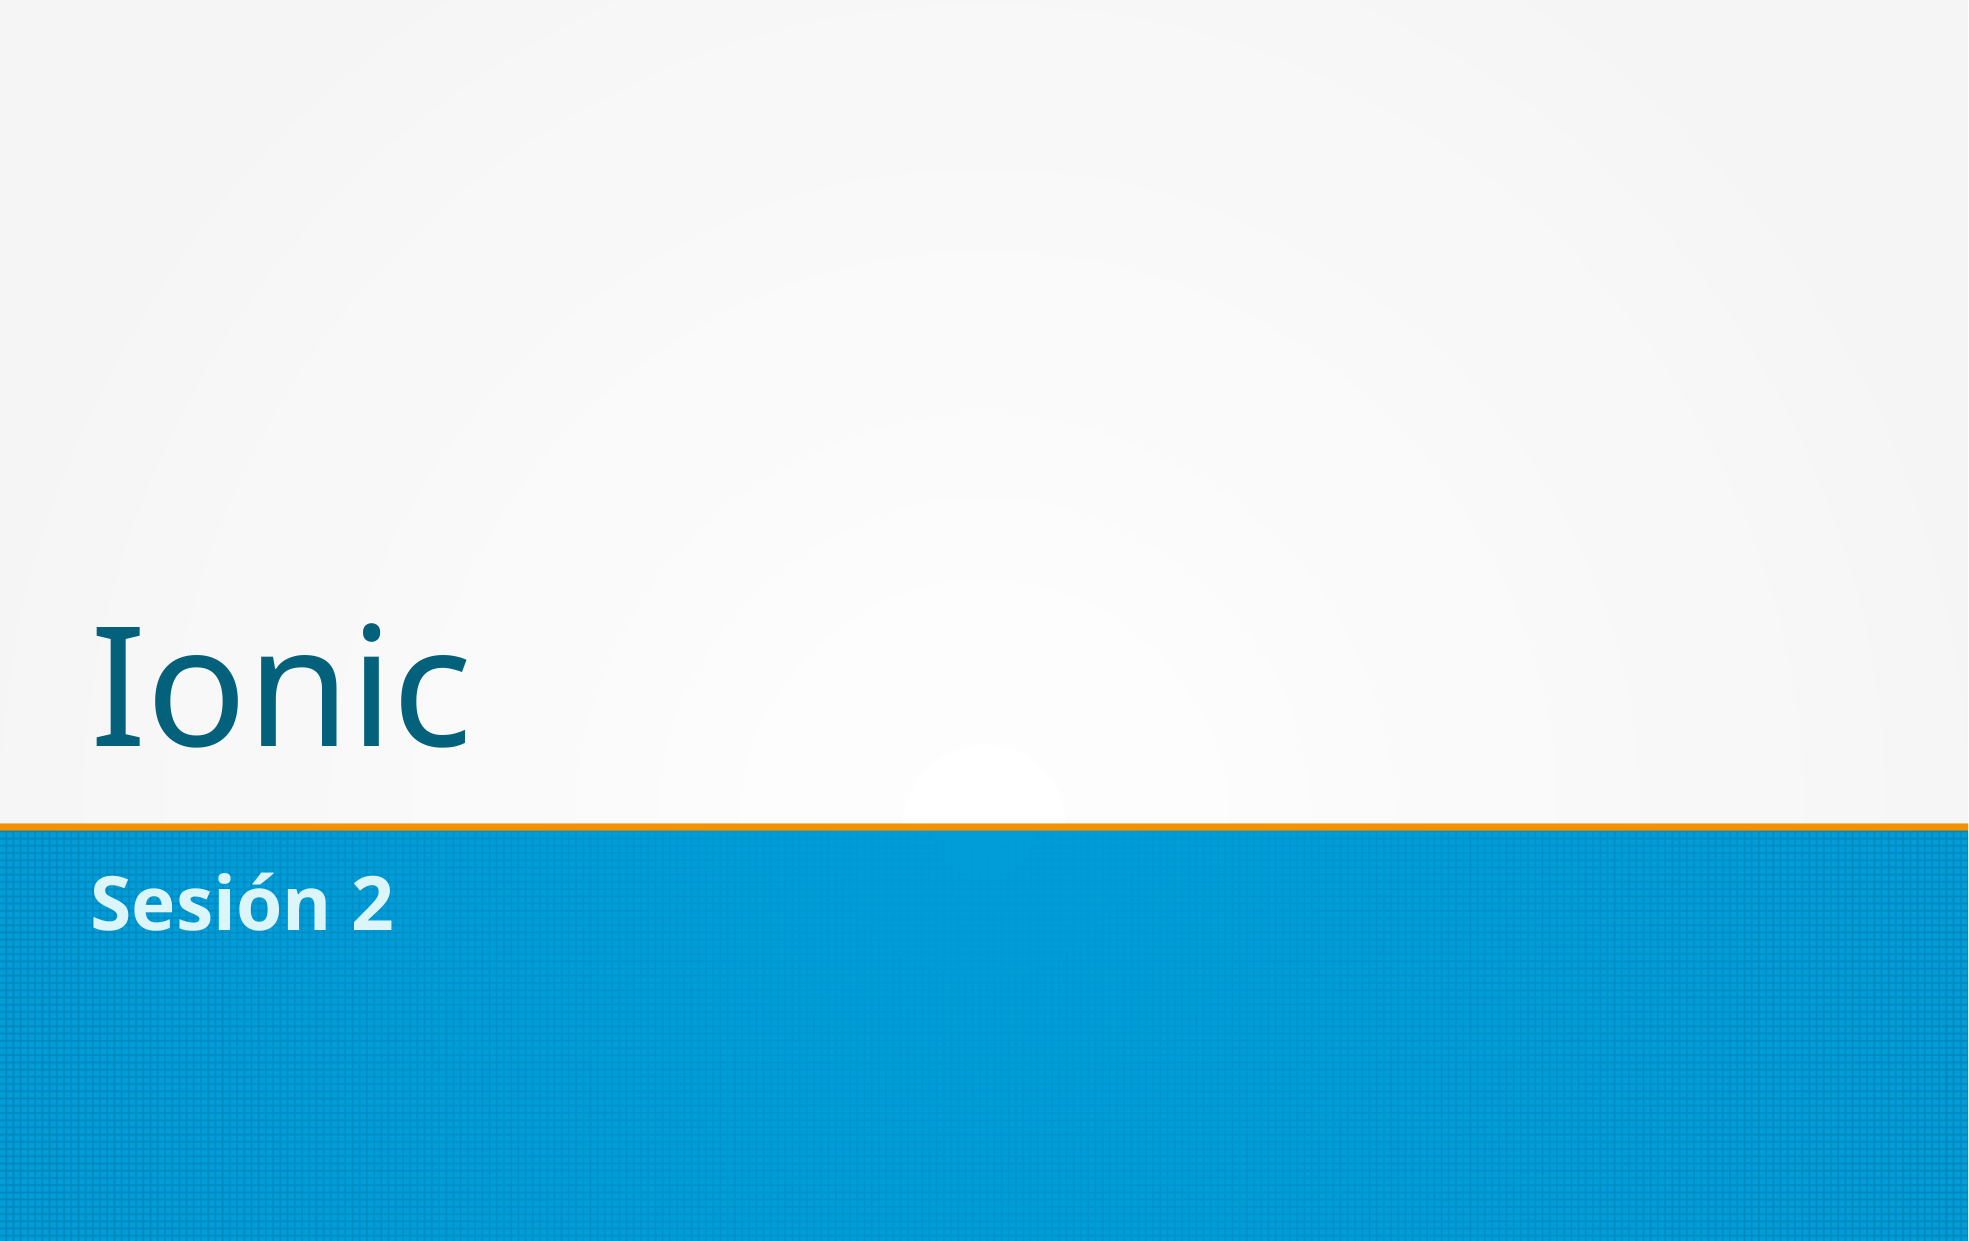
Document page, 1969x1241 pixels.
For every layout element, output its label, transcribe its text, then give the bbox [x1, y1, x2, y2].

text_box Sesión 2 [90, 855, 1861, 946]
text_box Ionic [90, 49, 1862, 780]
picture [0, 0, 1969, 830]
